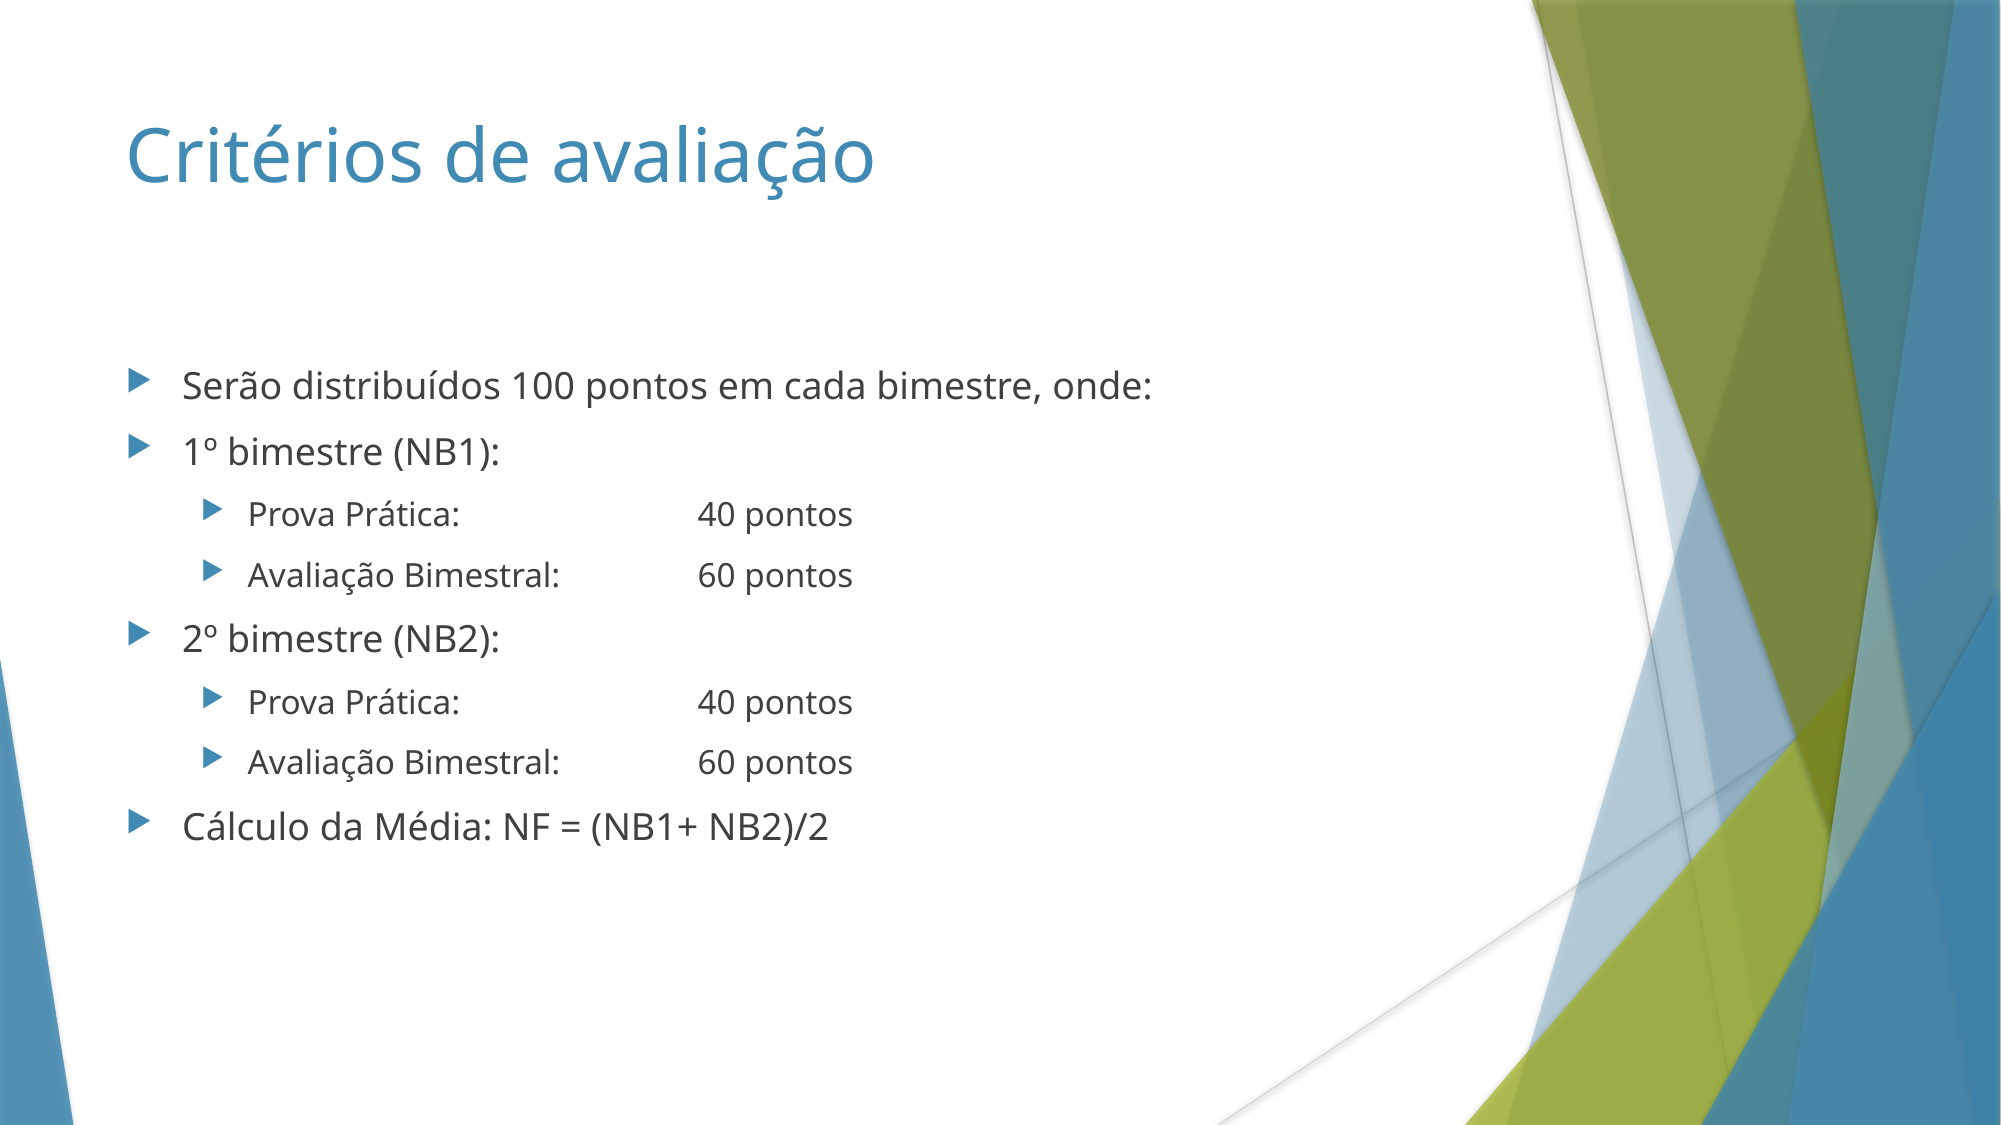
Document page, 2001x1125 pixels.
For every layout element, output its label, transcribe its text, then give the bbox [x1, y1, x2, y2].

text_box Serão distribuídos 100 pontos em cada bimestre, onde: 1º bimestre (NB1): Prova Prática: 40 pontos Avaliação Bimestral: 60 pontos 2º bimestre (NB2): Prova Prática: 40 pontos Avaliação Bimestral: 60 pontos Cálculo da Média: NF = (NB1+ NB2)/2 [111, 354, 1522, 991]
text_box Critérios de avaliação [111, 99, 1522, 317]
